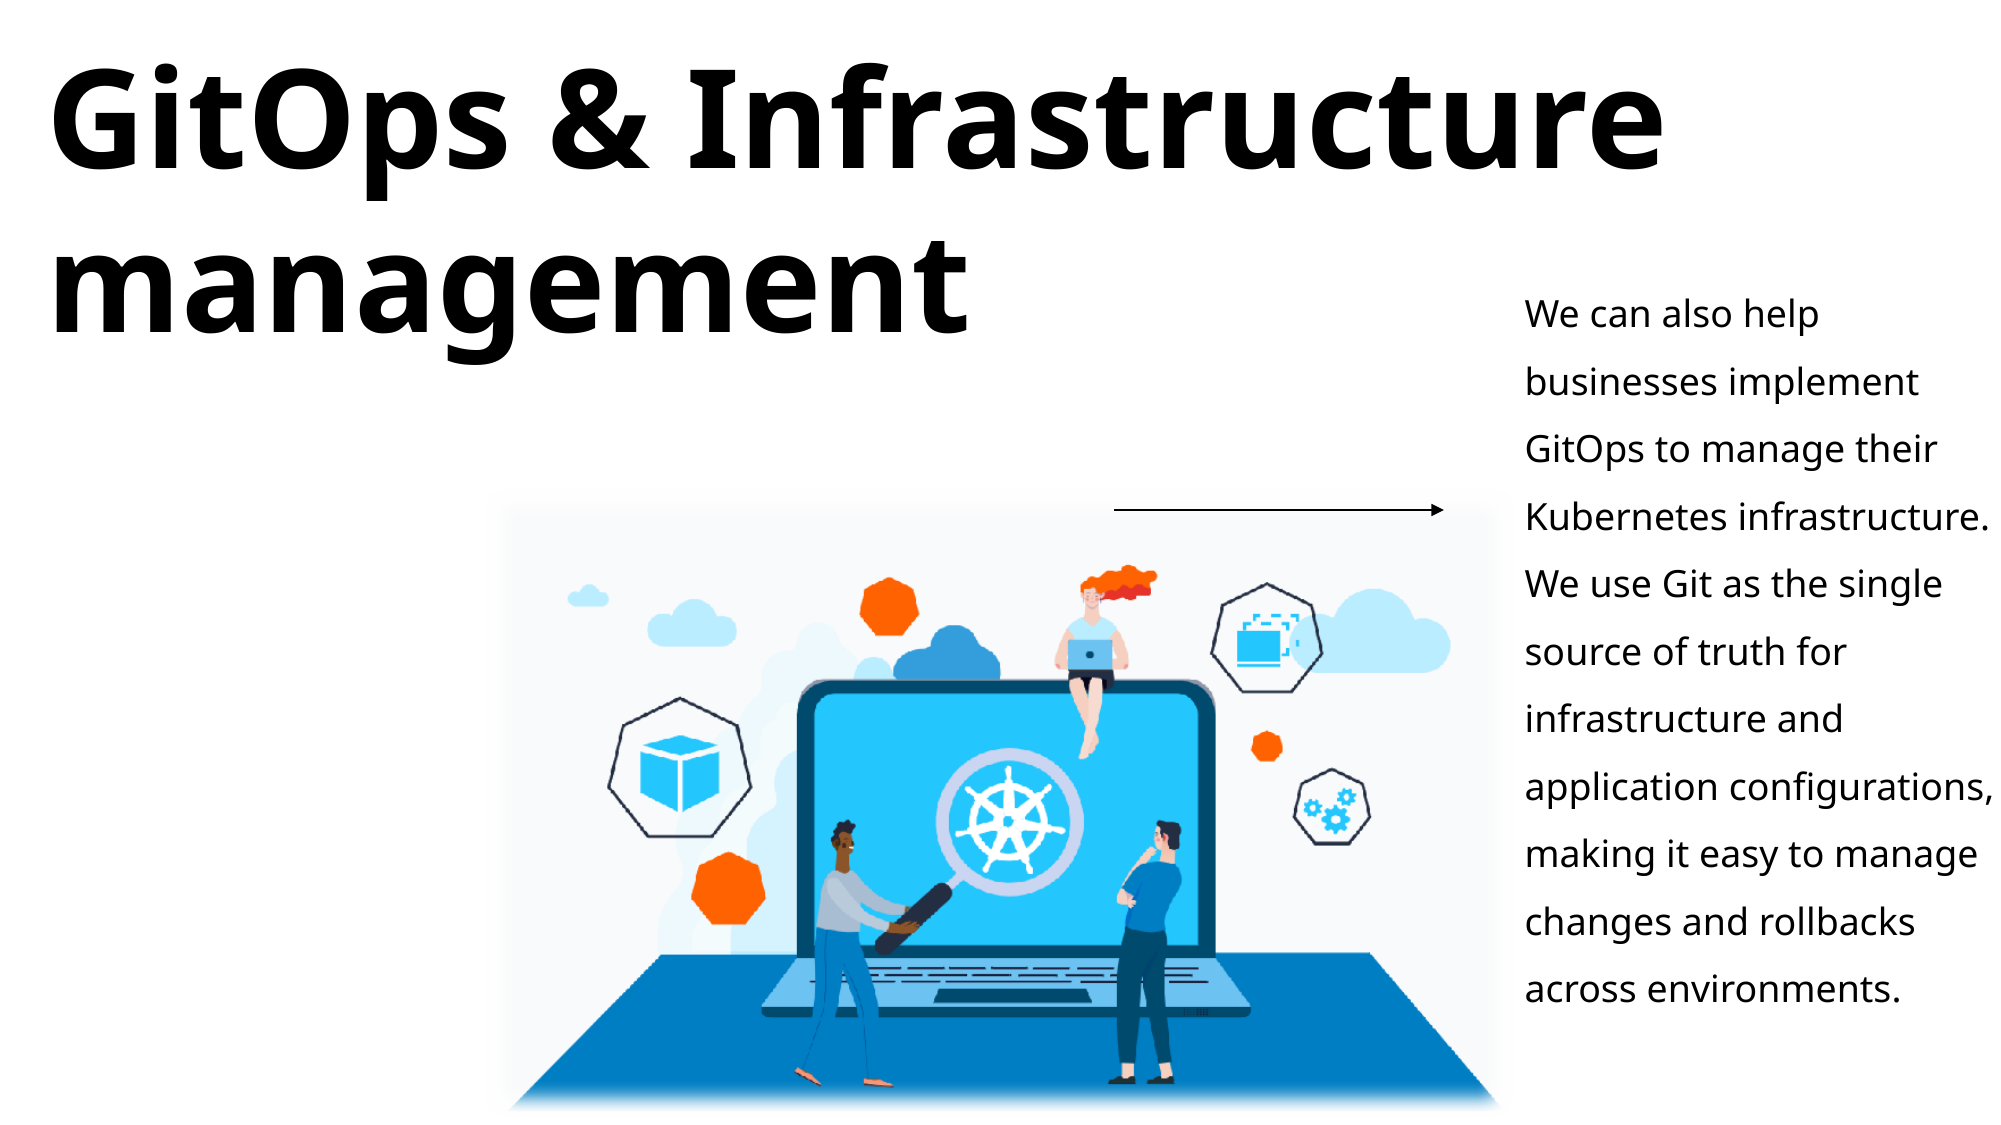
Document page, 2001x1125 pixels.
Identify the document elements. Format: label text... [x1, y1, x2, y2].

text_box GitOps & Infrastructure management [46, 30, 2000, 361]
text_box We can also help businesses implement GitOps to manage their Kubernetes infrastructure. We use Git as the single source of truth for infrastructure and application configurations, making it easy to manage changes and rollbacks across environments. [1524, 267, 2000, 1011]
picture [486, 489, 1513, 1116]
